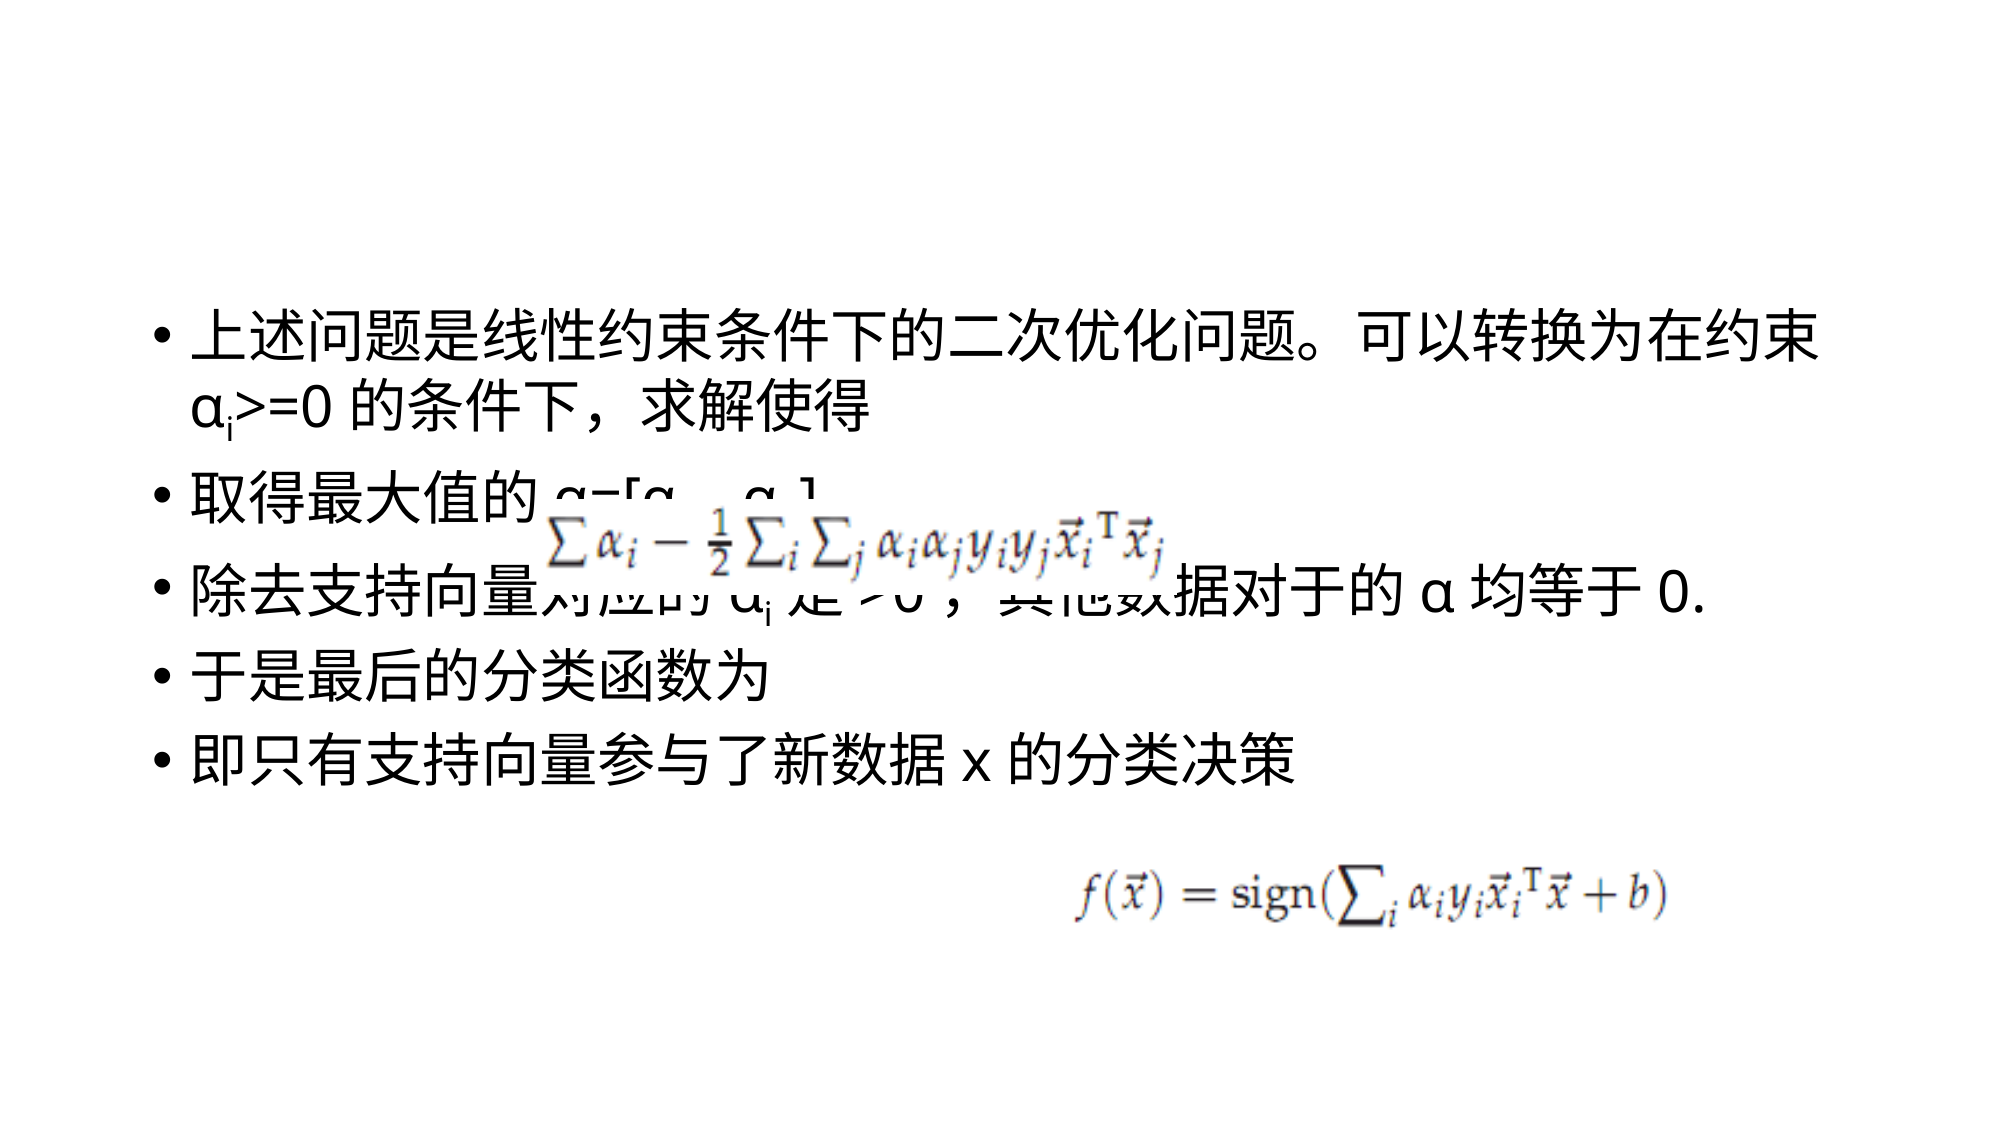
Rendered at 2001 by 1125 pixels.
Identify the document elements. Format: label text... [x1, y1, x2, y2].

picture [1062, 849, 1675, 937]
list 上述问题是线性约束条件下的二次优化问题。可以转换为在约束αi>=0的条件下，求解使得 取得最大值的α=[α1…αn]。 除去支持向量对应的αi是>0，其他数据对于的α均等于0. 于是最后的分类函数为 即只有支持向量参与了新数据x的分类决策 [137, 299, 1863, 1014]
picture [537, 499, 1177, 596]
